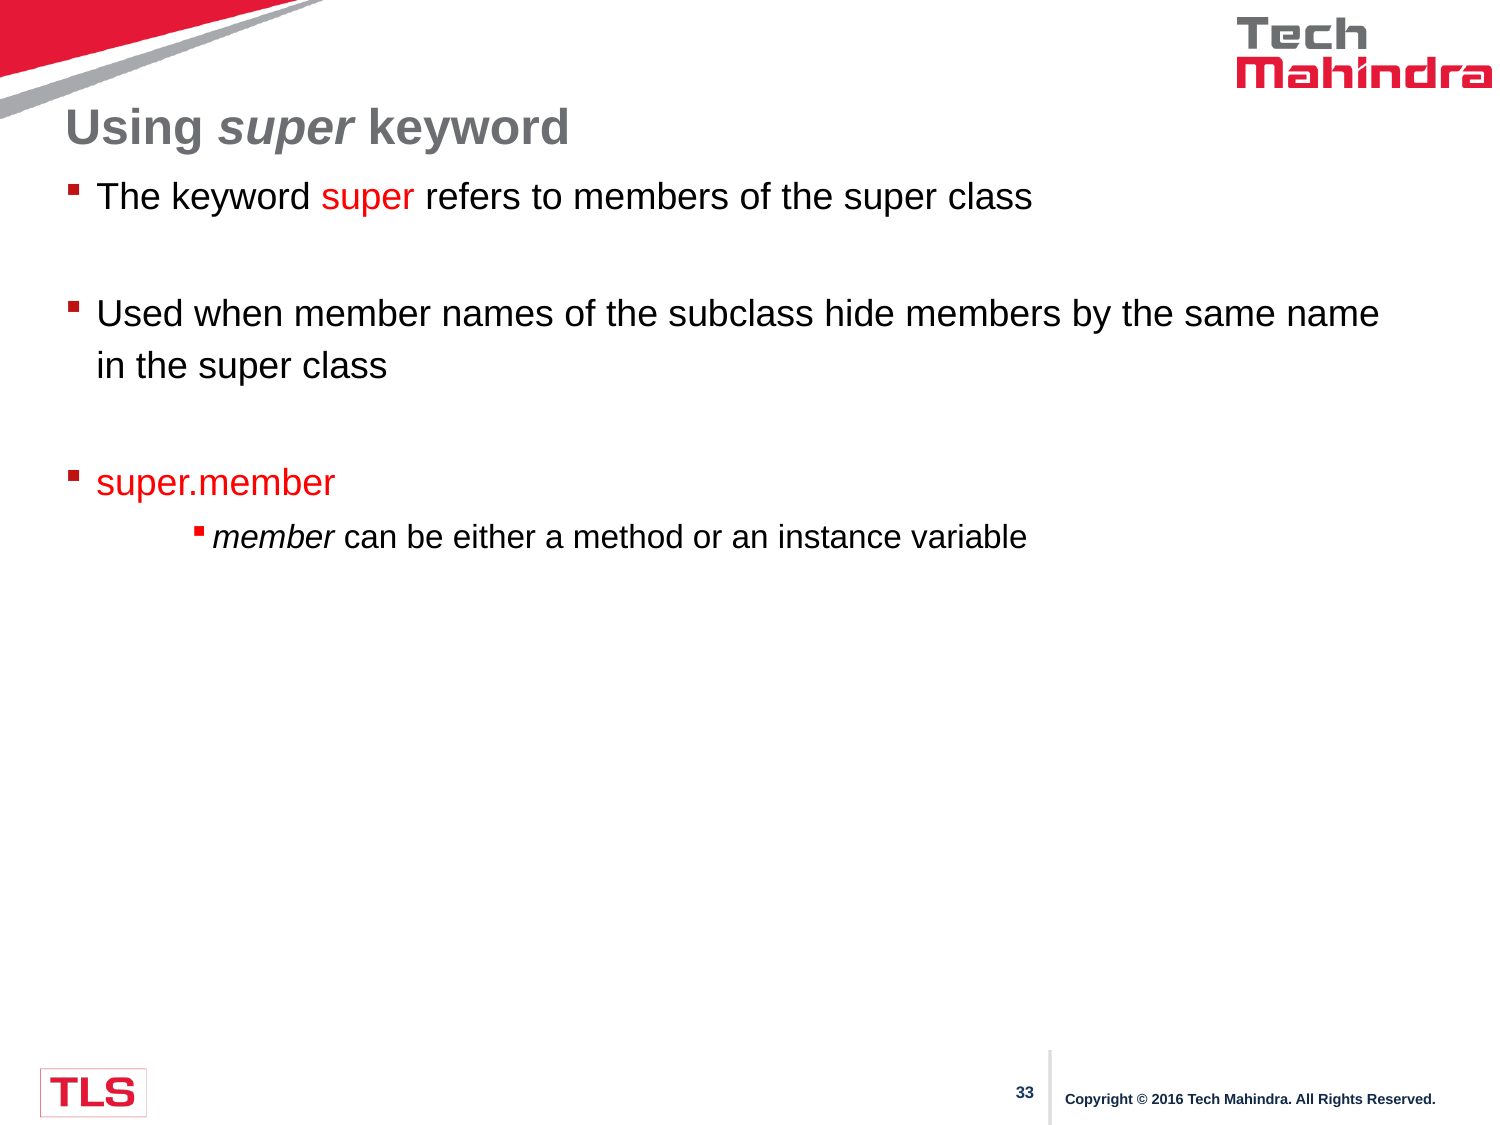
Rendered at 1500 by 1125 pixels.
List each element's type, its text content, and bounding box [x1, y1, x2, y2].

title Using super keyword [50, 90, 1150, 158]
picture [0, 0, 325, 119]
picture [1237, 17, 1492, 88]
footer Copyright © 2016 Tech Mahindra. All Rights Reserved. [1050, 1079, 1488, 1118]
picture [38, 1066, 147, 1118]
list The keyword super refers to members of the super class Used when member names of the subclass hide members by the same name in the super class super.member member can be either a method or an instance variable [50, 158, 1425, 1059]
